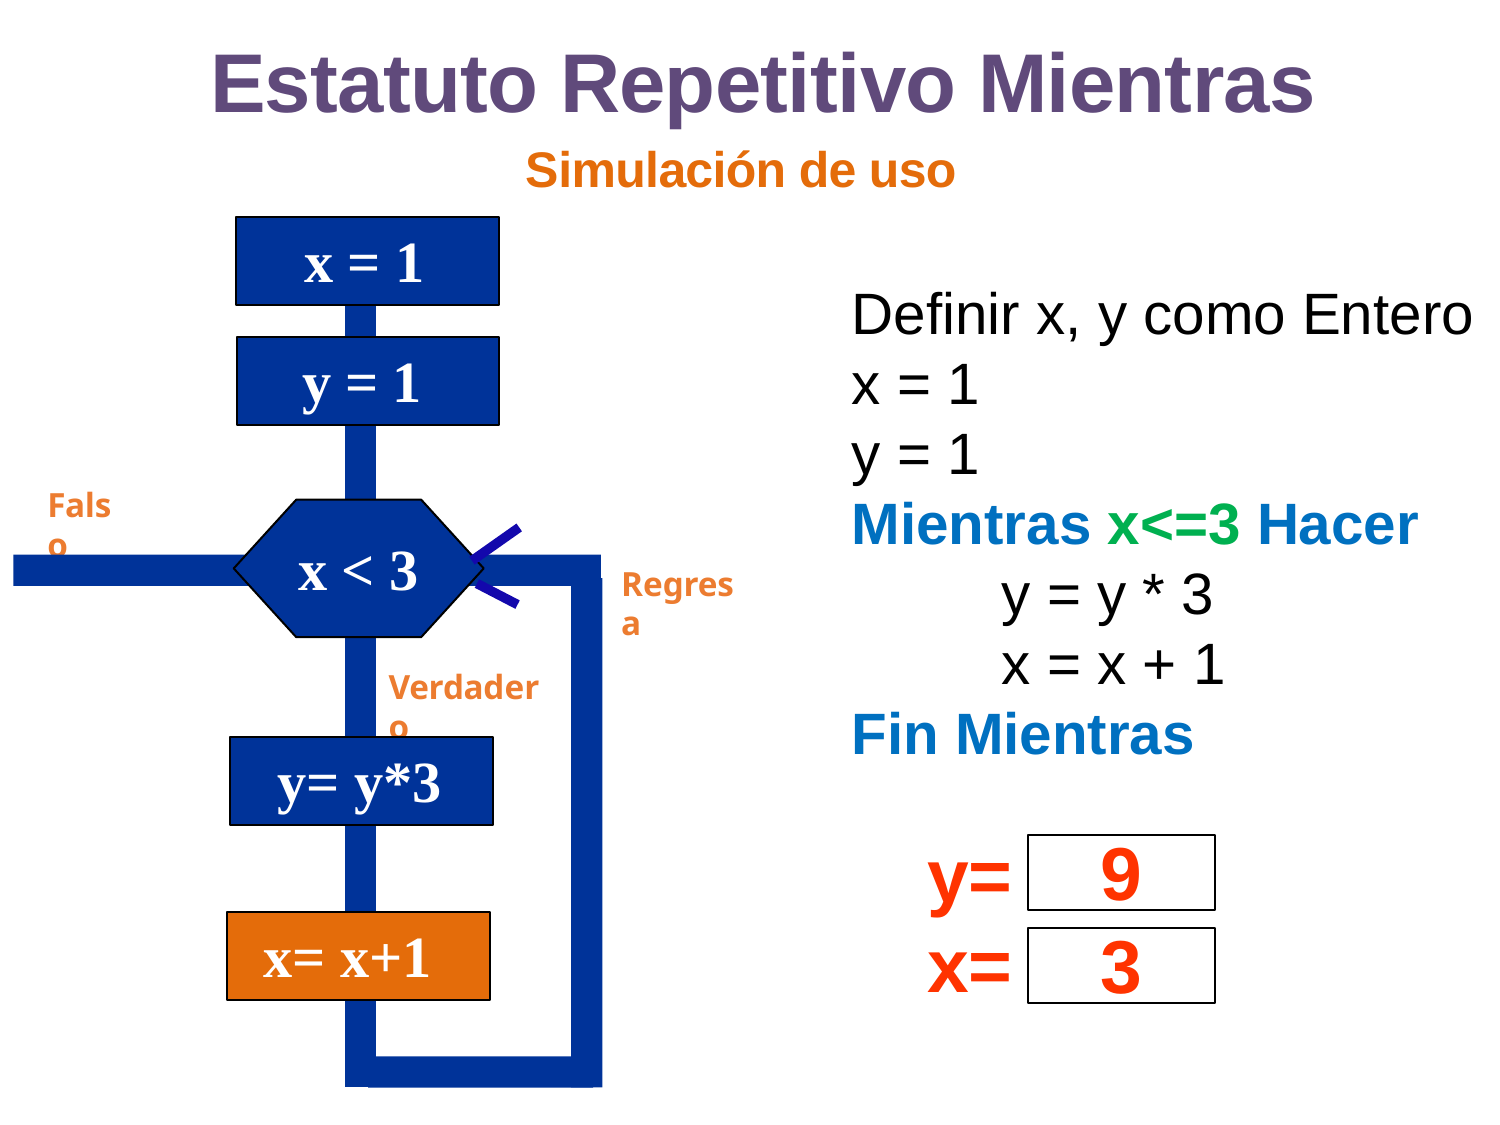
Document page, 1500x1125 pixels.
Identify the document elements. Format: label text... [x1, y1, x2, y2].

text_box 3 [1098, 918, 1145, 1011]
text_box [1145, 928, 1216, 1004]
text_box Falso [45, 483, 131, 527]
text_box Simulación de uso [317, 137, 1162, 238]
text_box y = 1 [299, 343, 437, 416]
text_box [1145, 838, 1216, 910]
text_box [1027, 928, 1098, 1004]
text_box [236, 337, 500, 425]
text_box Regresa [619, 562, 750, 606]
text_box Definir x, y como Entero x = 1 y = 1 Mientras x<=3 Hacer y = y * 3 x = x + 1 Fin Mientras [849, 276, 1475, 838]
text_box x= x+1 [261, 919, 456, 992]
text_box 9 [1098, 838, 1145, 917]
text_box [227, 912, 490, 1000]
text_box x < 3 [296, 531, 422, 604]
text_box [571, 578, 603, 1088]
text_box [236, 217, 499, 305]
text_box [469, 554, 601, 586]
title Estatuto Repetitivo Mientras [0, 4, 1500, 150]
text_box y= y*3 [275, 744, 448, 816]
text_box y= x= [924, 838, 1019, 1009]
text_box Verdadero [386, 666, 558, 709]
text_box [1027, 838, 1098, 910]
text_box [368, 1056, 571, 1088]
text_box x = 1 [302, 224, 450, 296]
text_box [233, 499, 484, 638]
text_box [13, 554, 248, 586]
text_box [230, 737, 493, 825]
